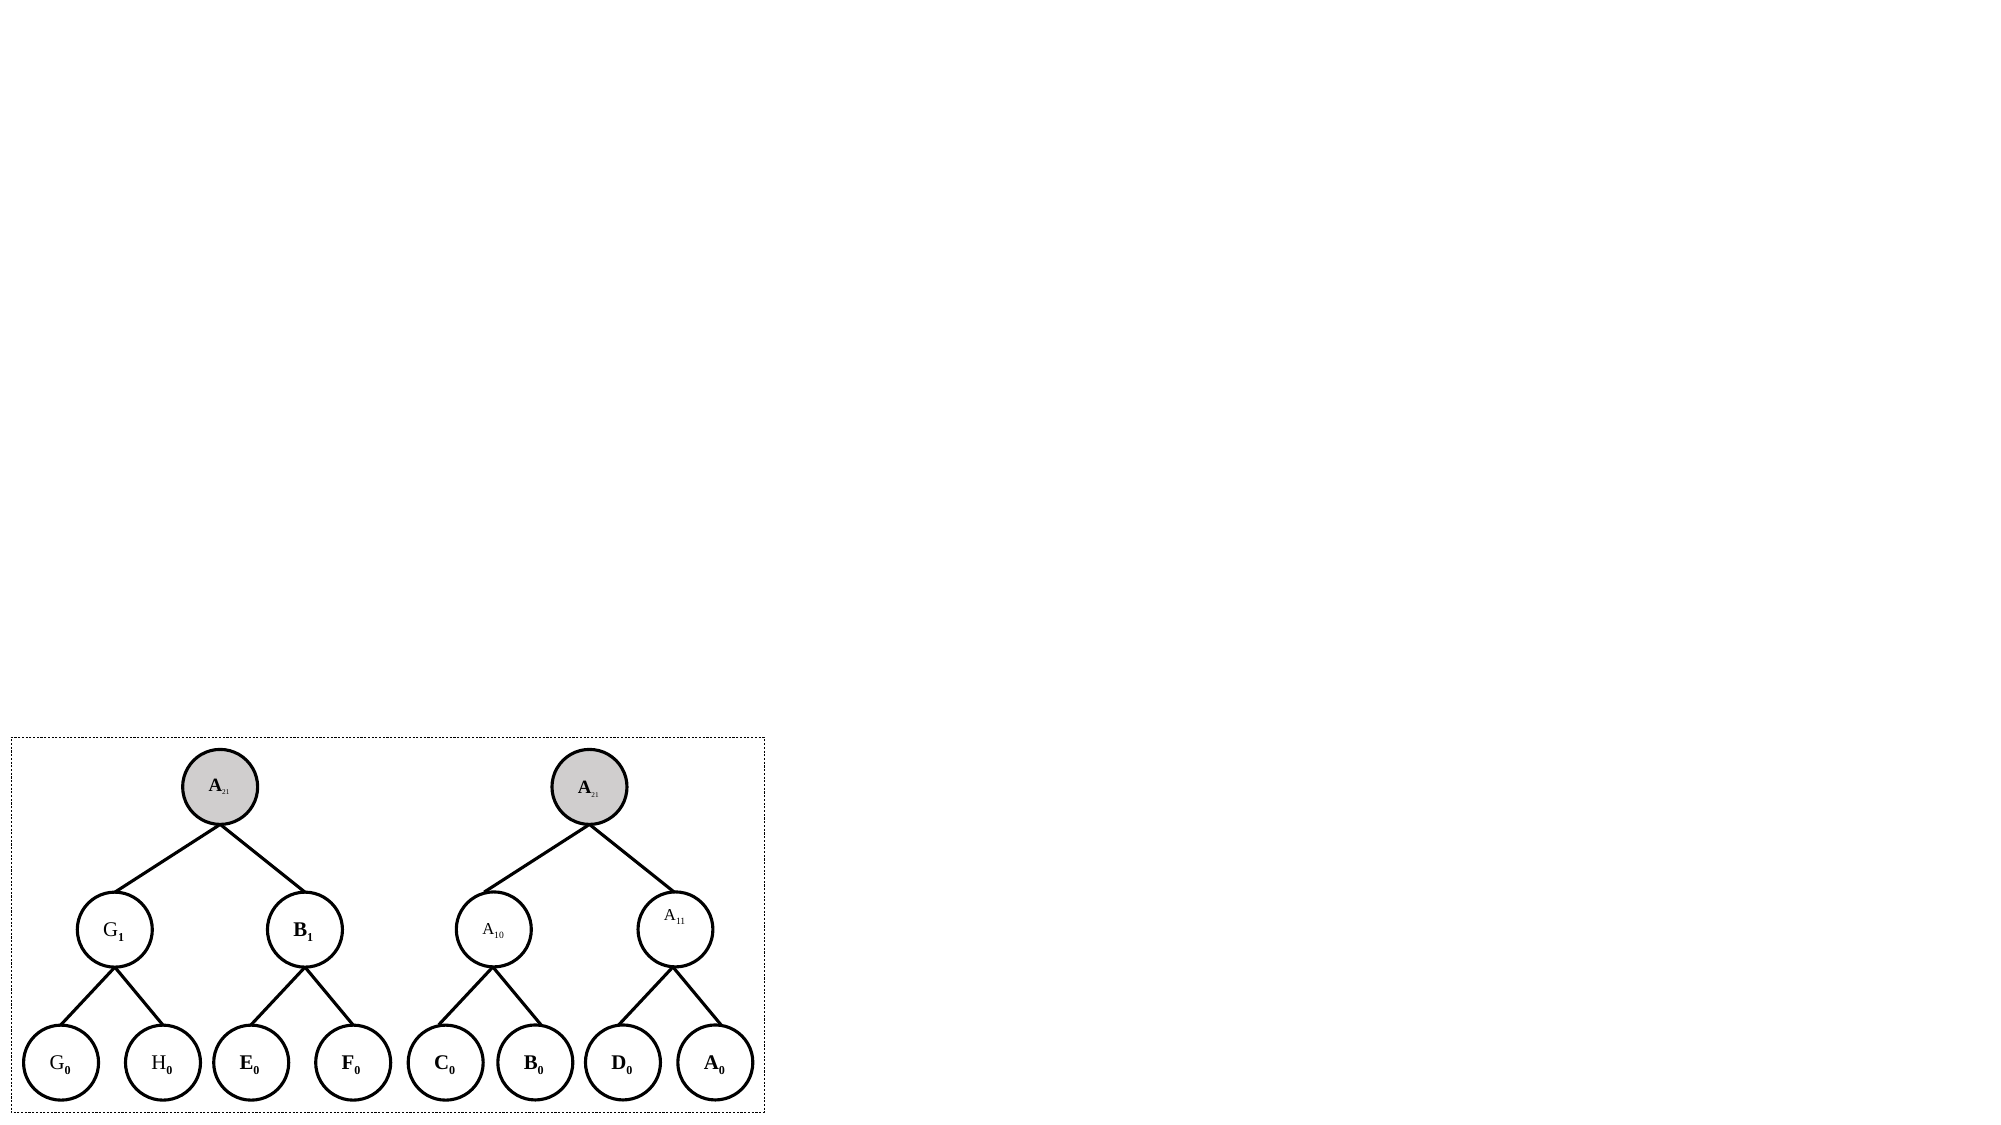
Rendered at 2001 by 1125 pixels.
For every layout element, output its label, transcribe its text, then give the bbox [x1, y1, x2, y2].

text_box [304, 967, 354, 1026]
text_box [114, 967, 163, 1026]
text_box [220, 824, 305, 893]
text_box A21 [181, 748, 259, 824]
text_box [492, 966, 542, 1025]
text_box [60, 967, 114, 1025]
text_box A0 [676, 1024, 754, 1101]
text_box D0 [584, 1024, 662, 1101]
text_box [10, 736, 765, 1113]
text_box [438, 966, 492, 1025]
text_box A11 [636, 890, 714, 966]
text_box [589, 824, 675, 893]
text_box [114, 824, 220, 893]
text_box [672, 966, 722, 1025]
text_box A21 [550, 748, 629, 824]
text_box C0 [407, 1025, 485, 1102]
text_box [618, 966, 672, 1025]
text_box A10 [455, 892, 533, 966]
text_box B0 [496, 1024, 574, 1101]
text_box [484, 824, 589, 893]
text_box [250, 967, 304, 1025]
